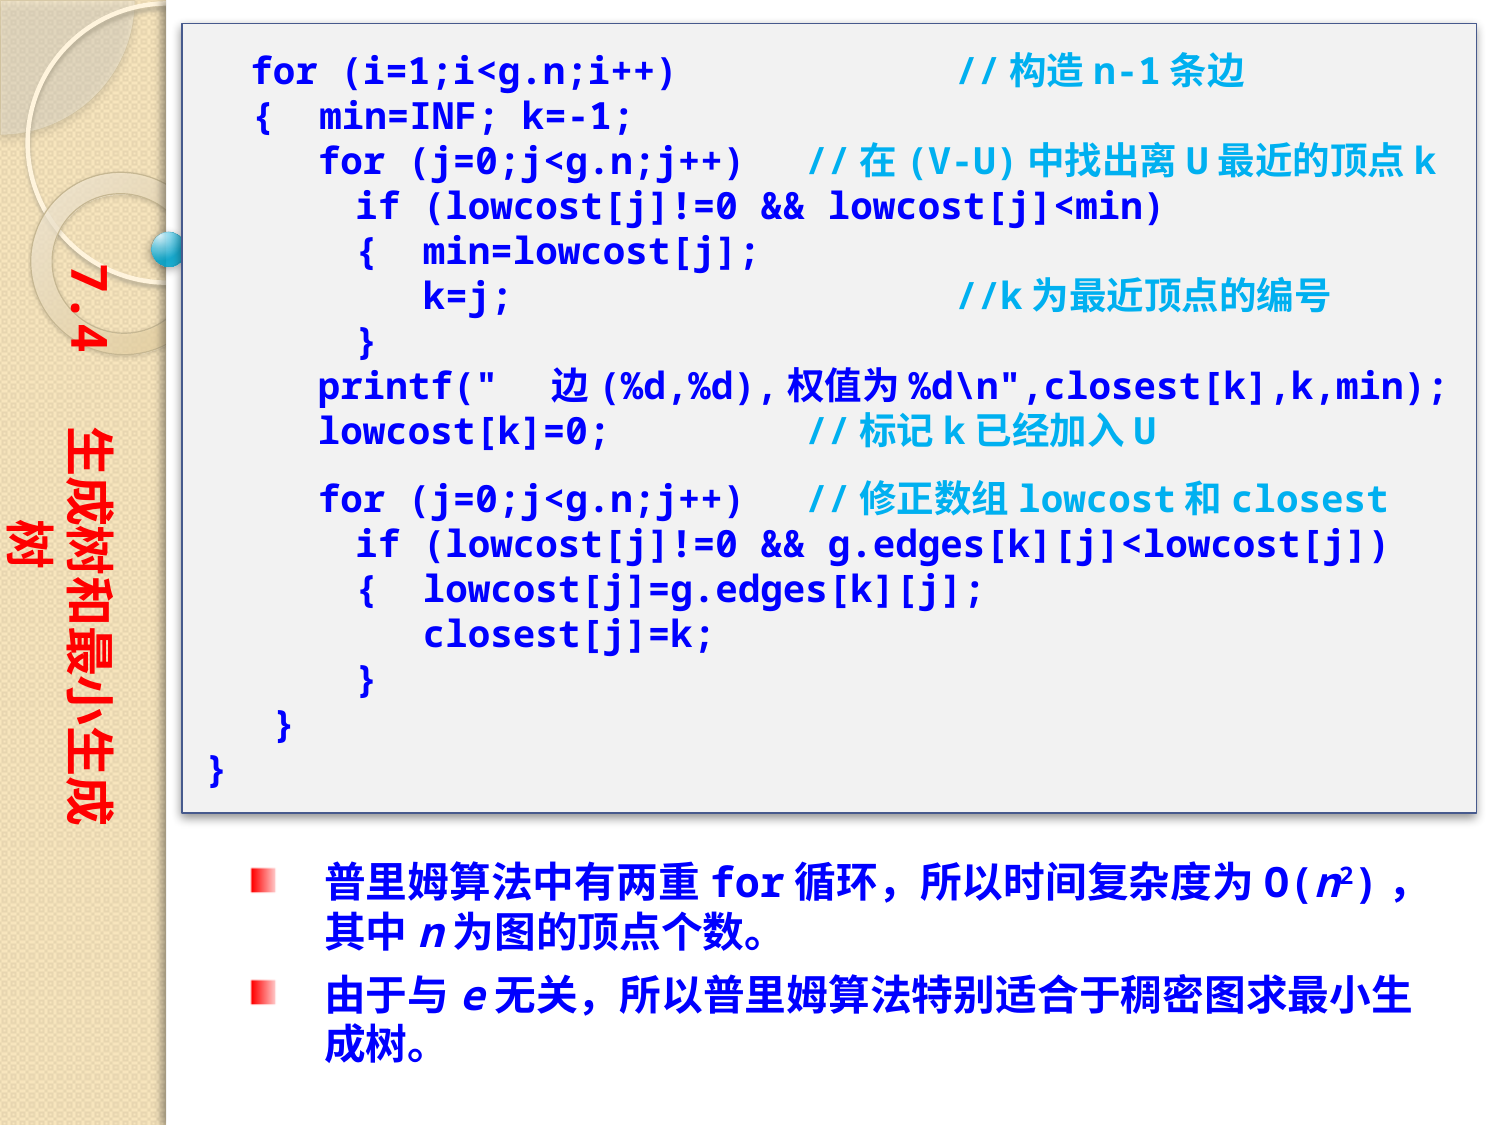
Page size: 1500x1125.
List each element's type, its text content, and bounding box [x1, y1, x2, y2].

picture [249, 866, 279, 896]
picture [249, 978, 279, 1008]
text_box 7.4 生成树和最小生成树 [38, 234, 129, 856]
text_box for (i=1;i<g.n;i++) //构造n-1条边 { min=INF; k=-1; for (j=0;j<g.n;j++) //在(V-U)中找出离U最近的顶点k if (lowcost[j]!=0 && lowcost[j]<min) { min=lowcost[j]; k=j; //k为最近顶点的编号 } printf(" 边(%d,%d),权值为%d\n",closest[k],k,min); lowcost[k]=0; //标记k已经加入U for (j=0;j<g.n;j++) //修正数组lowcost和closest if (lowcost[j]!=0 && g.edges[k][j]<lowcost[j]) { lowcost[j]=g.edges[k][j]; closest[j]=k; } } } [181, 23, 1477, 814]
text_box 普里姆算法中有两重for循环，所以时间复杂度为O(n2)，其中n为图的顶点个数。 由于与e无关，所以普里姆算法特别适合于稠密图求最小生成树。 [234, 848, 1451, 1076]
